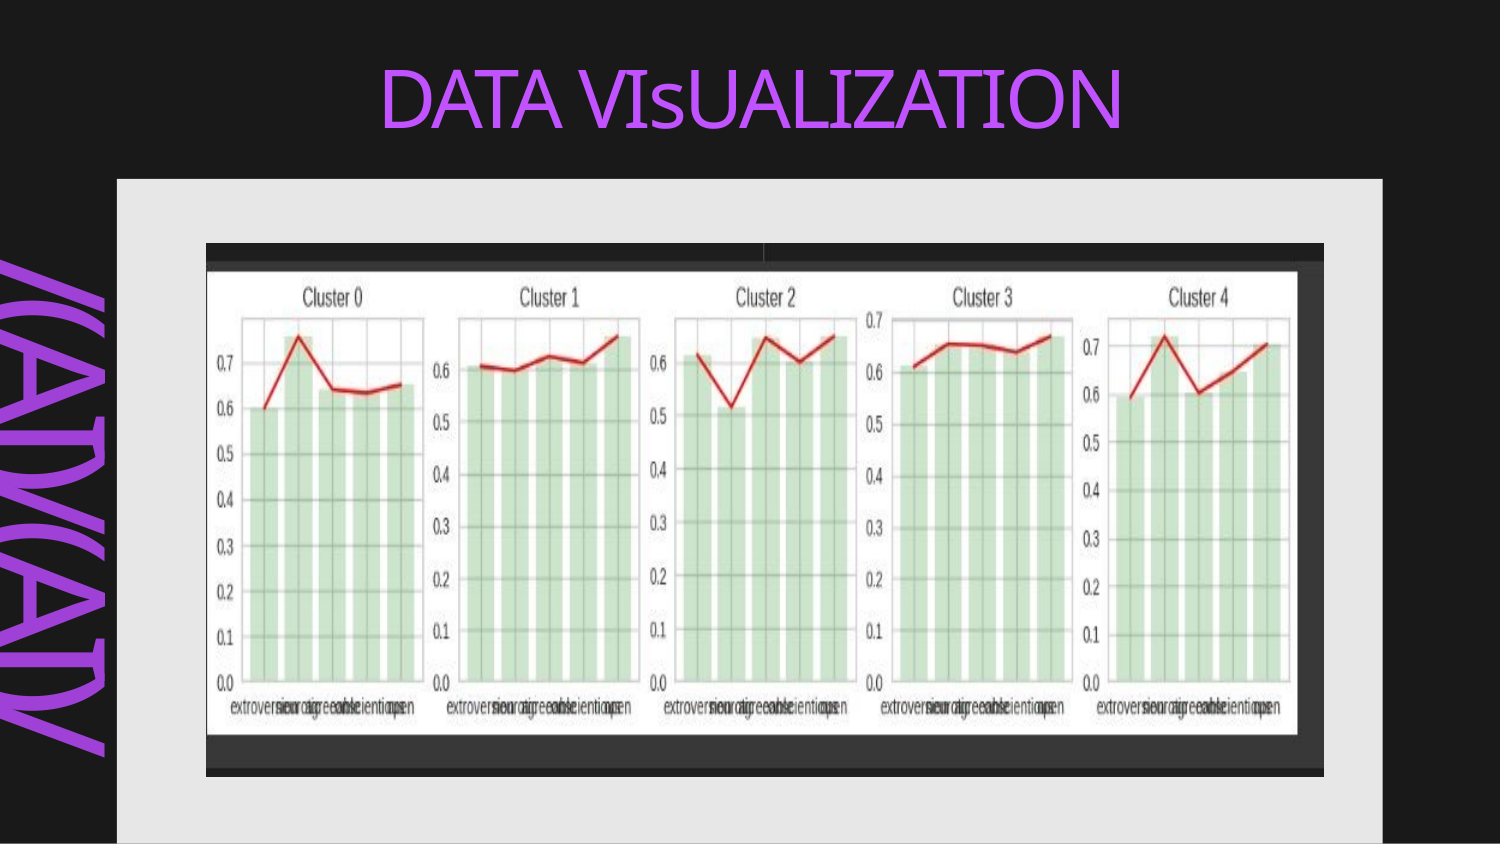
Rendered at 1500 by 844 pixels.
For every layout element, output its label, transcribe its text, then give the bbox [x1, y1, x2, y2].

text_box /(AI)/(AI)/ [0, 251, 111, 828]
text_box [0, 0, 1500, 844]
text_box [116, 178, 1384, 844]
title DATA VIsUALIZATION [375, 44, 1297, 177]
